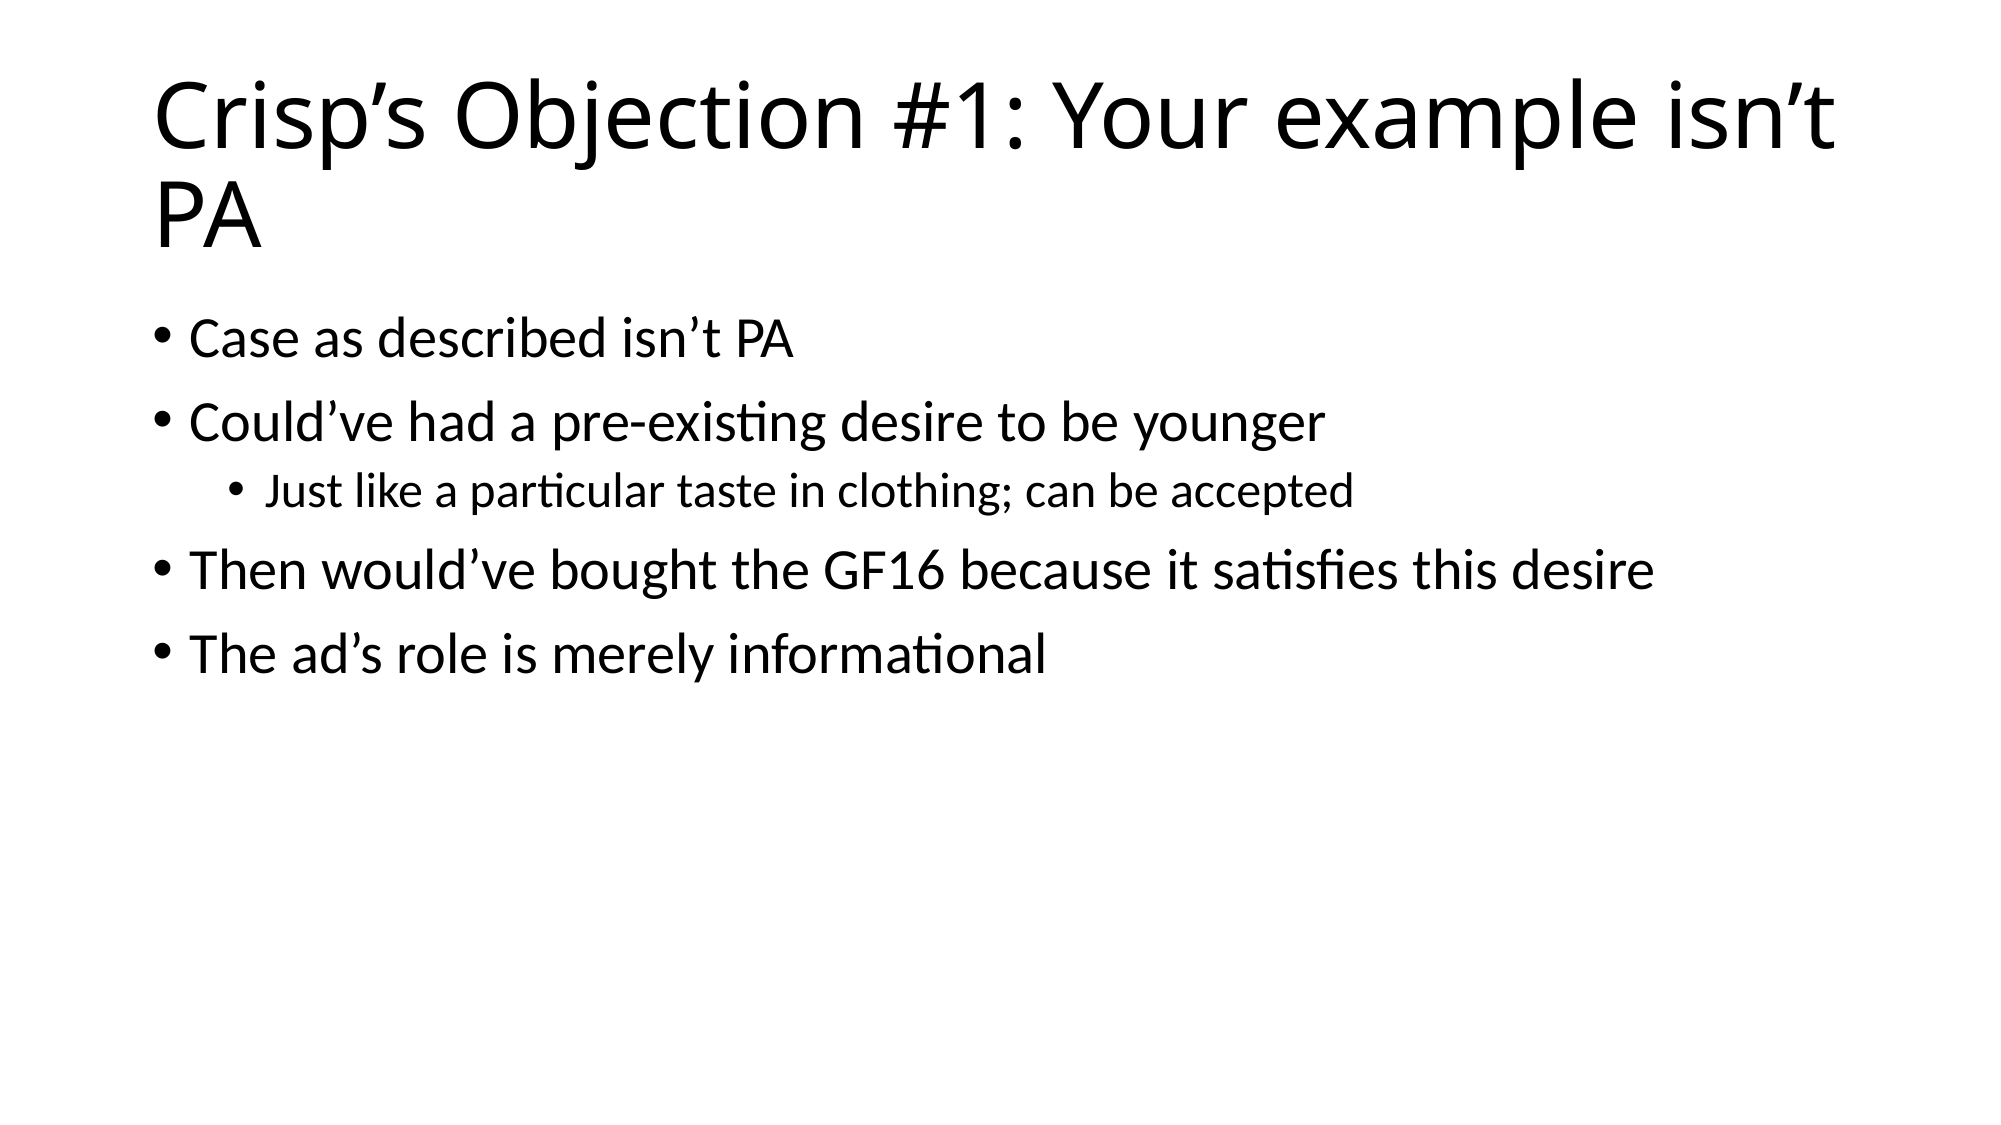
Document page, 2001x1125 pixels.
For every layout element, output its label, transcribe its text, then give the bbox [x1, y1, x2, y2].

list Case as described isn’t PA Could’ve had a pre-existing desire to be younger Just like a particular taste in clothing; can be accepted Then would’ve bought the GF16 because it satisfies this desire The ad’s role is merely informational [137, 299, 1863, 1014]
title Crisp’s Objection #1: Your example isn’t PA [137, 59, 1863, 278]
